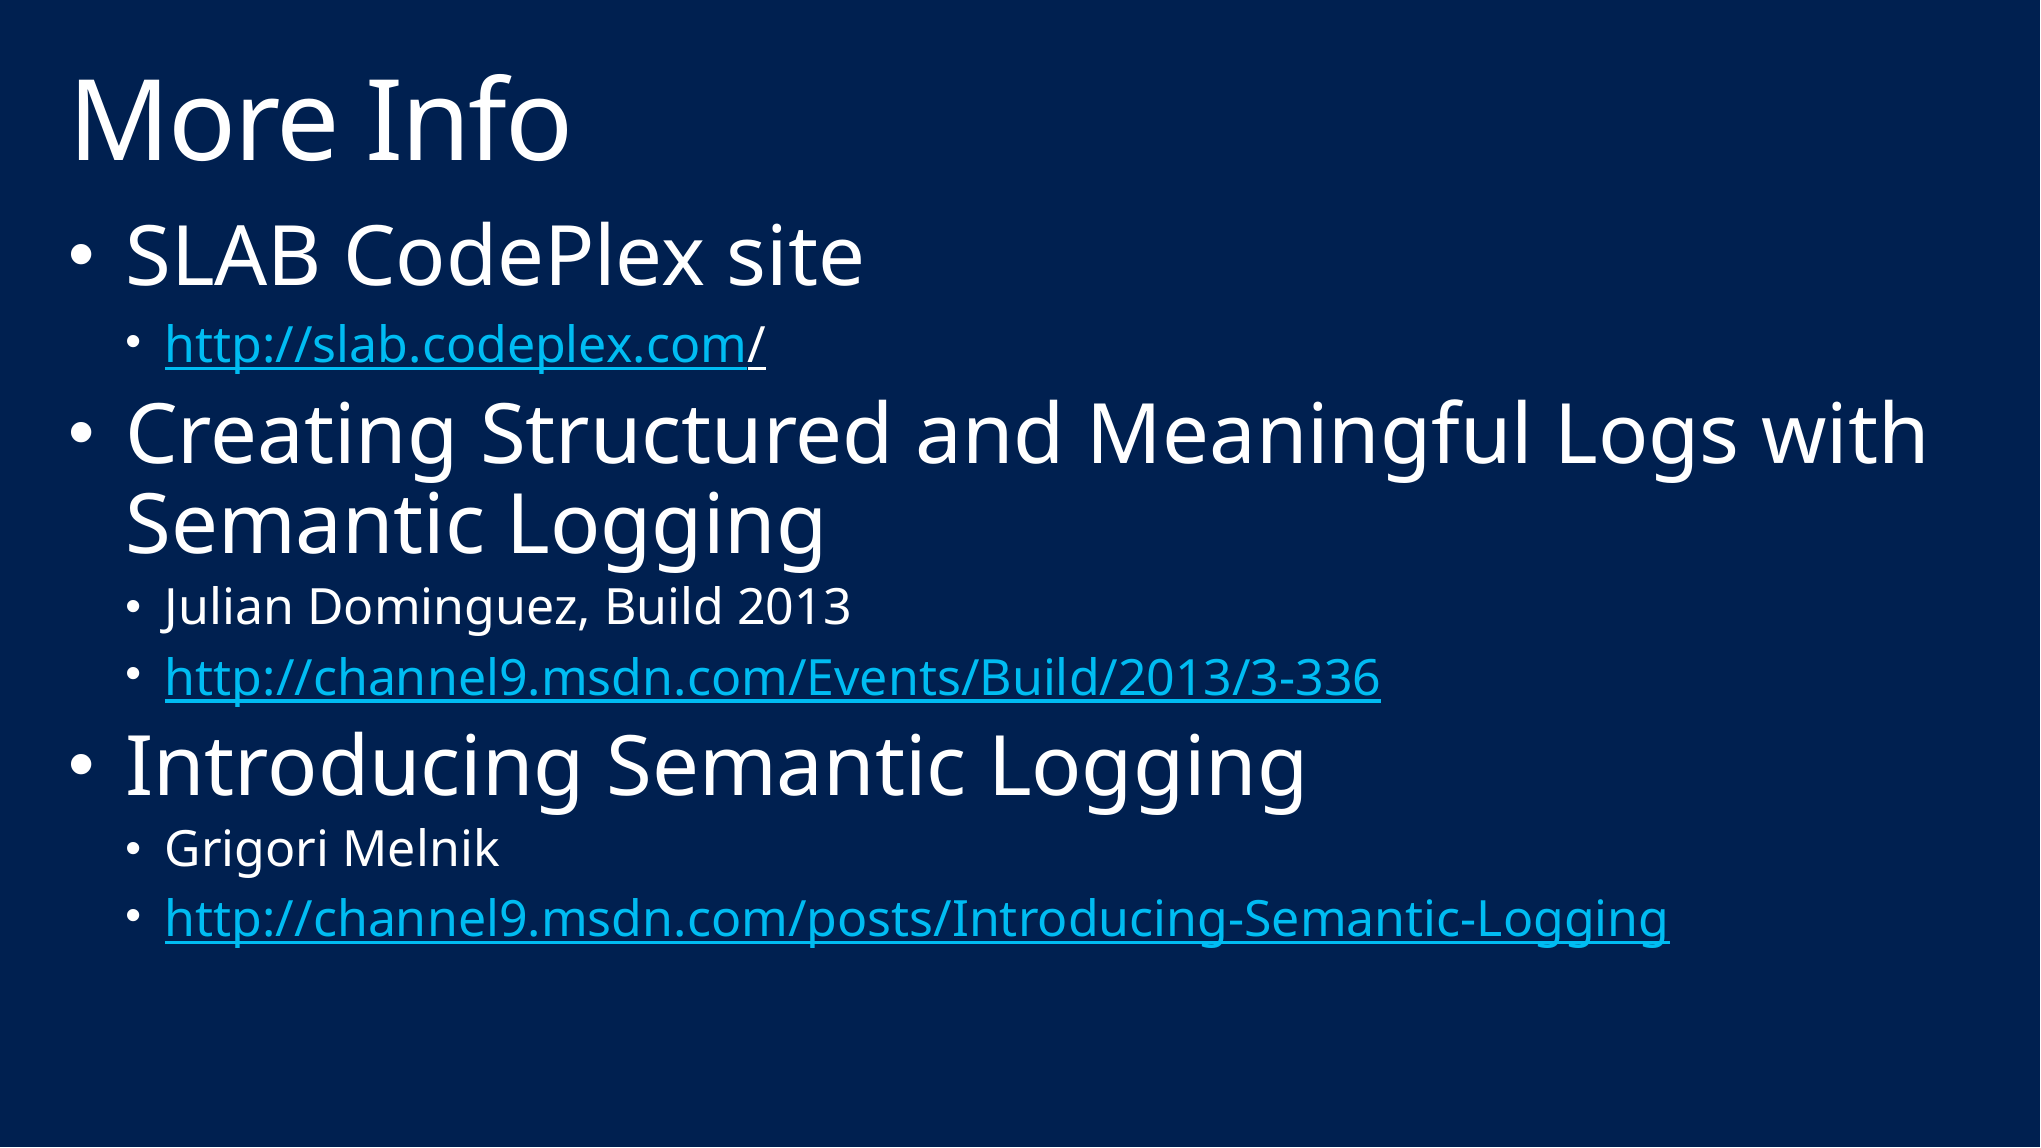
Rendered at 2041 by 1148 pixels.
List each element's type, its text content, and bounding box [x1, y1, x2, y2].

title More Info [45, 48, 1996, 199]
list SLAB CodePlex site http://slab.codeplex.com/ Creating Structured and Meaningful Logs with Semantic Logging Julian Dominguez, Build 2013 http://channel9.msdn.com/Events/Build/2013/3-336 Introducing Semantic Logging Grigori Melnik http://channel9.msdn.com/posts/Introducing-Semantic-Logging [45, 199, 1996, 1145]
